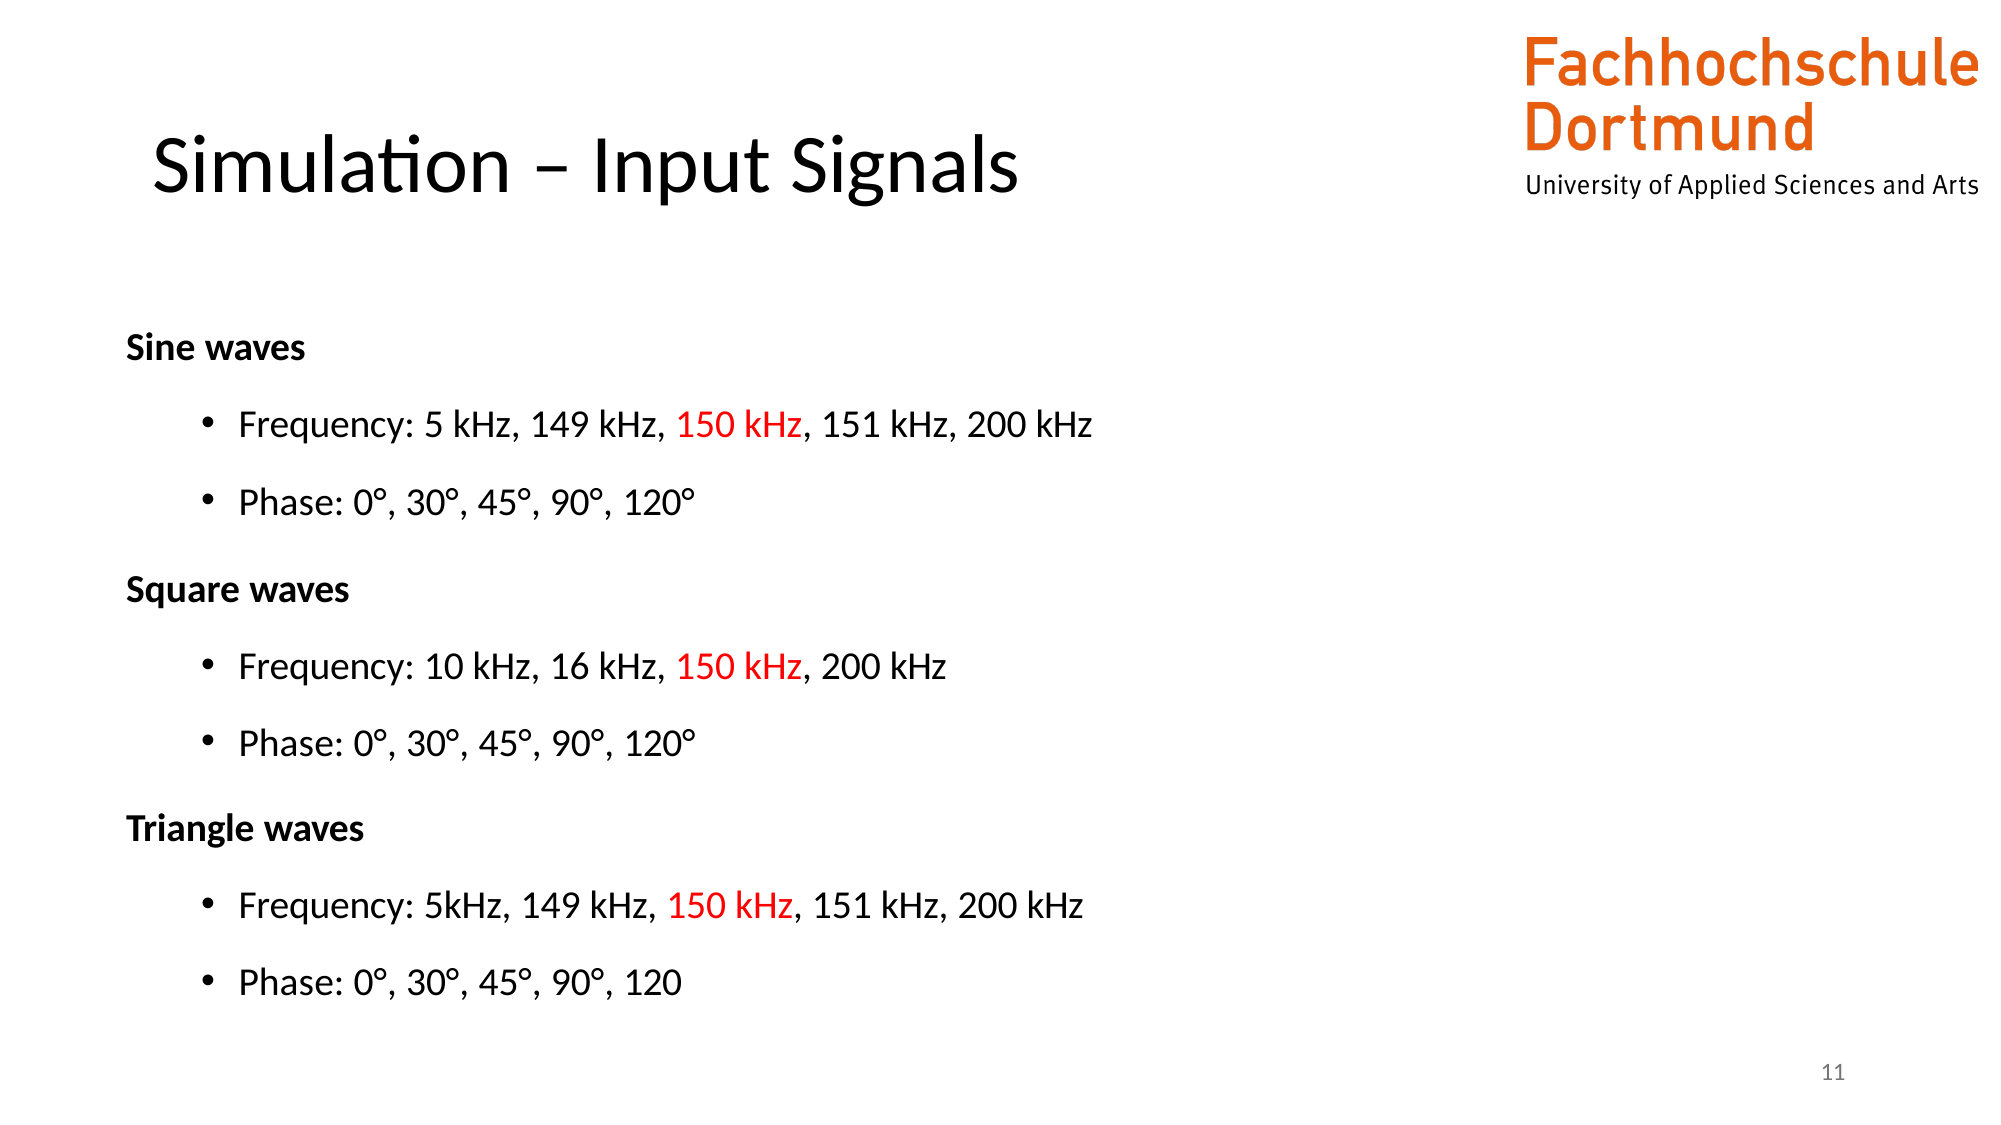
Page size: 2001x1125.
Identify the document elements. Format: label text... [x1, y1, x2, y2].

title Simulation – Input Signals [88, 91, 1025, 297]
text_box 11 [1818, 1053, 1850, 1086]
picture [1527, 36, 1978, 200]
text_box Sine waves Frequency: 5 kHz, 149 kHz, 150 kHz, 151 kHz, 200 kHz Phase: 0°, 30°, 45°, 90°, 120° Square waves Frequency: 10 kHz, 16 kHz, 150 kHz, 200 kHz Phase: 0°, 30°, 45°, 90°, 120° Triangle waves Frequency: 5kHz, 149 kHz, 150 kHz, 151 kHz, 200 kHz Phase: 0°, 30°, 45°, 90°, 120 [123, 318, 1101, 1004]
